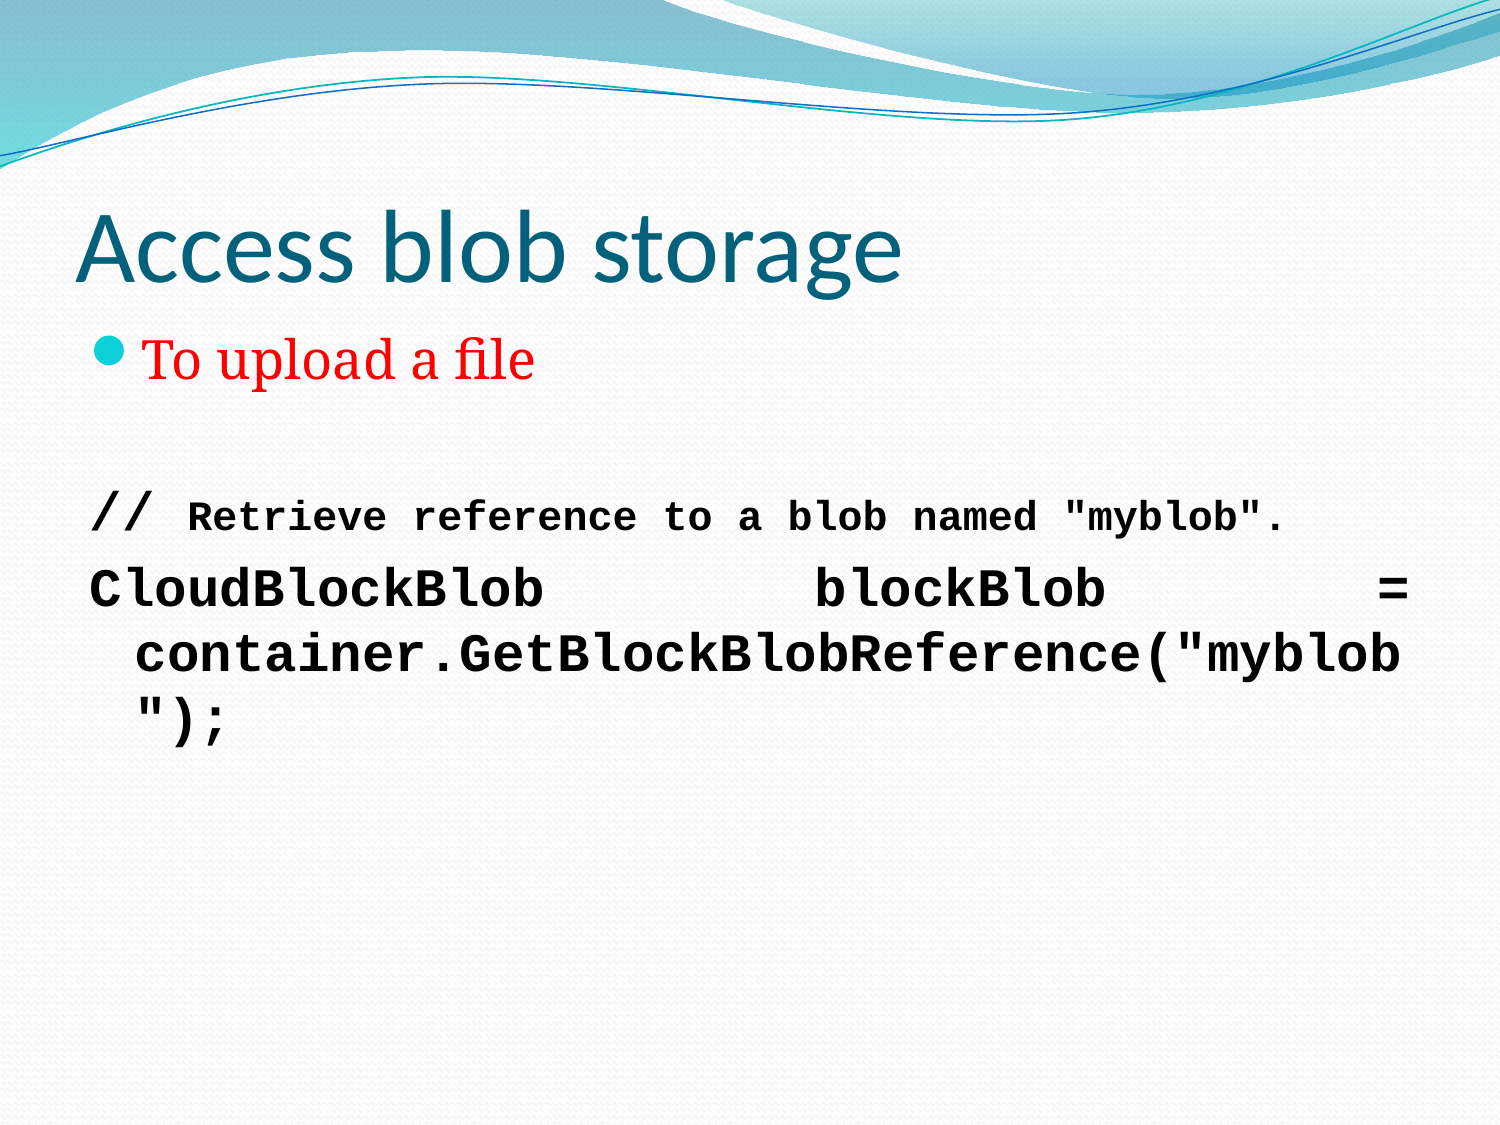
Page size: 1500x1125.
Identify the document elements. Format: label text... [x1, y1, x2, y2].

list To upload a file // Retrieve reference to a blob named "myblob". CloudBlockBlob blockBlob = container.GetBlockBlobReference("myblob"); [75, 317, 1425, 1038]
title Access blob storage [75, 115, 1425, 303]
